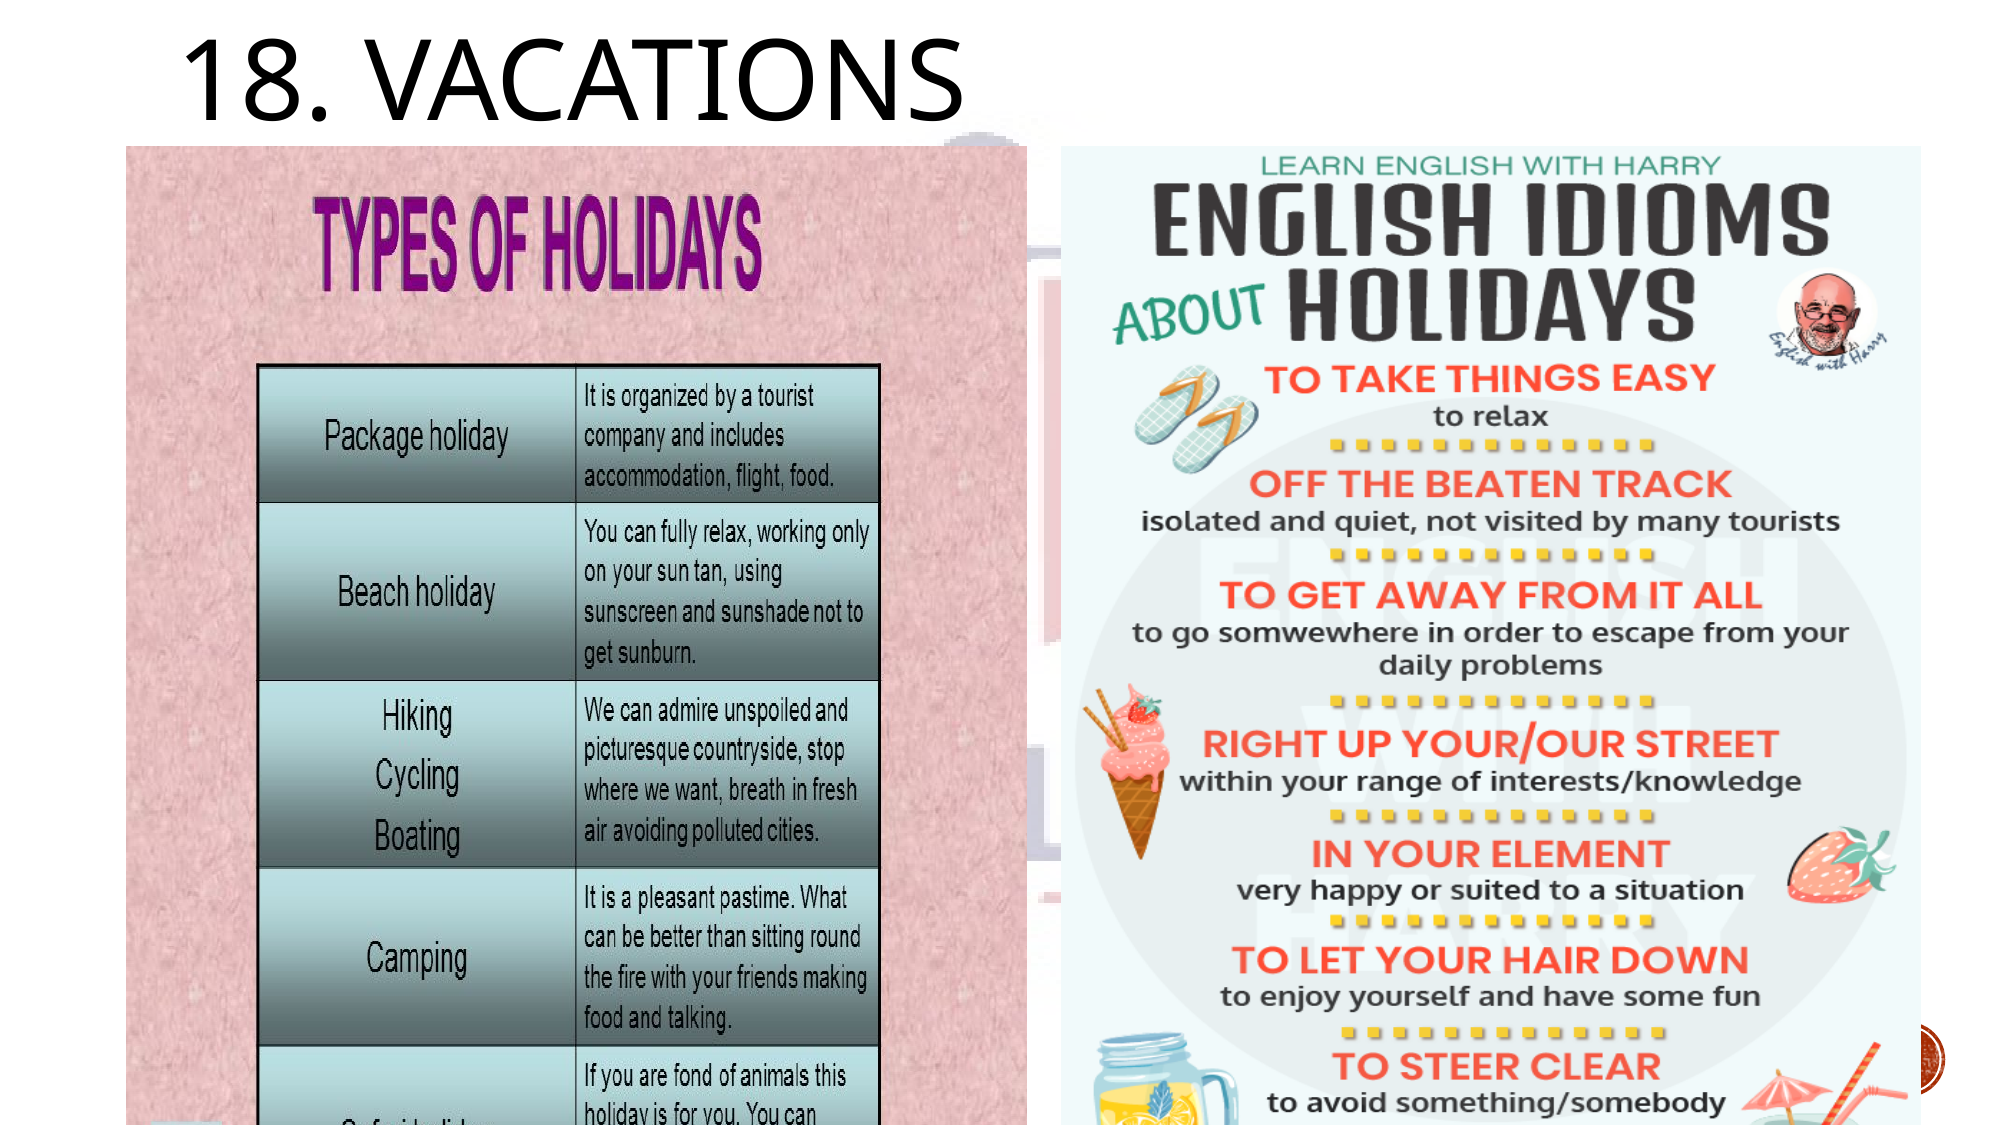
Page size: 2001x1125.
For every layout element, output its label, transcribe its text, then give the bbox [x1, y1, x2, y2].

title 18. Vacations [161, 0, 1783, 169]
picture [126, 146, 1027, 1125]
picture [1061, 146, 1921, 1125]
